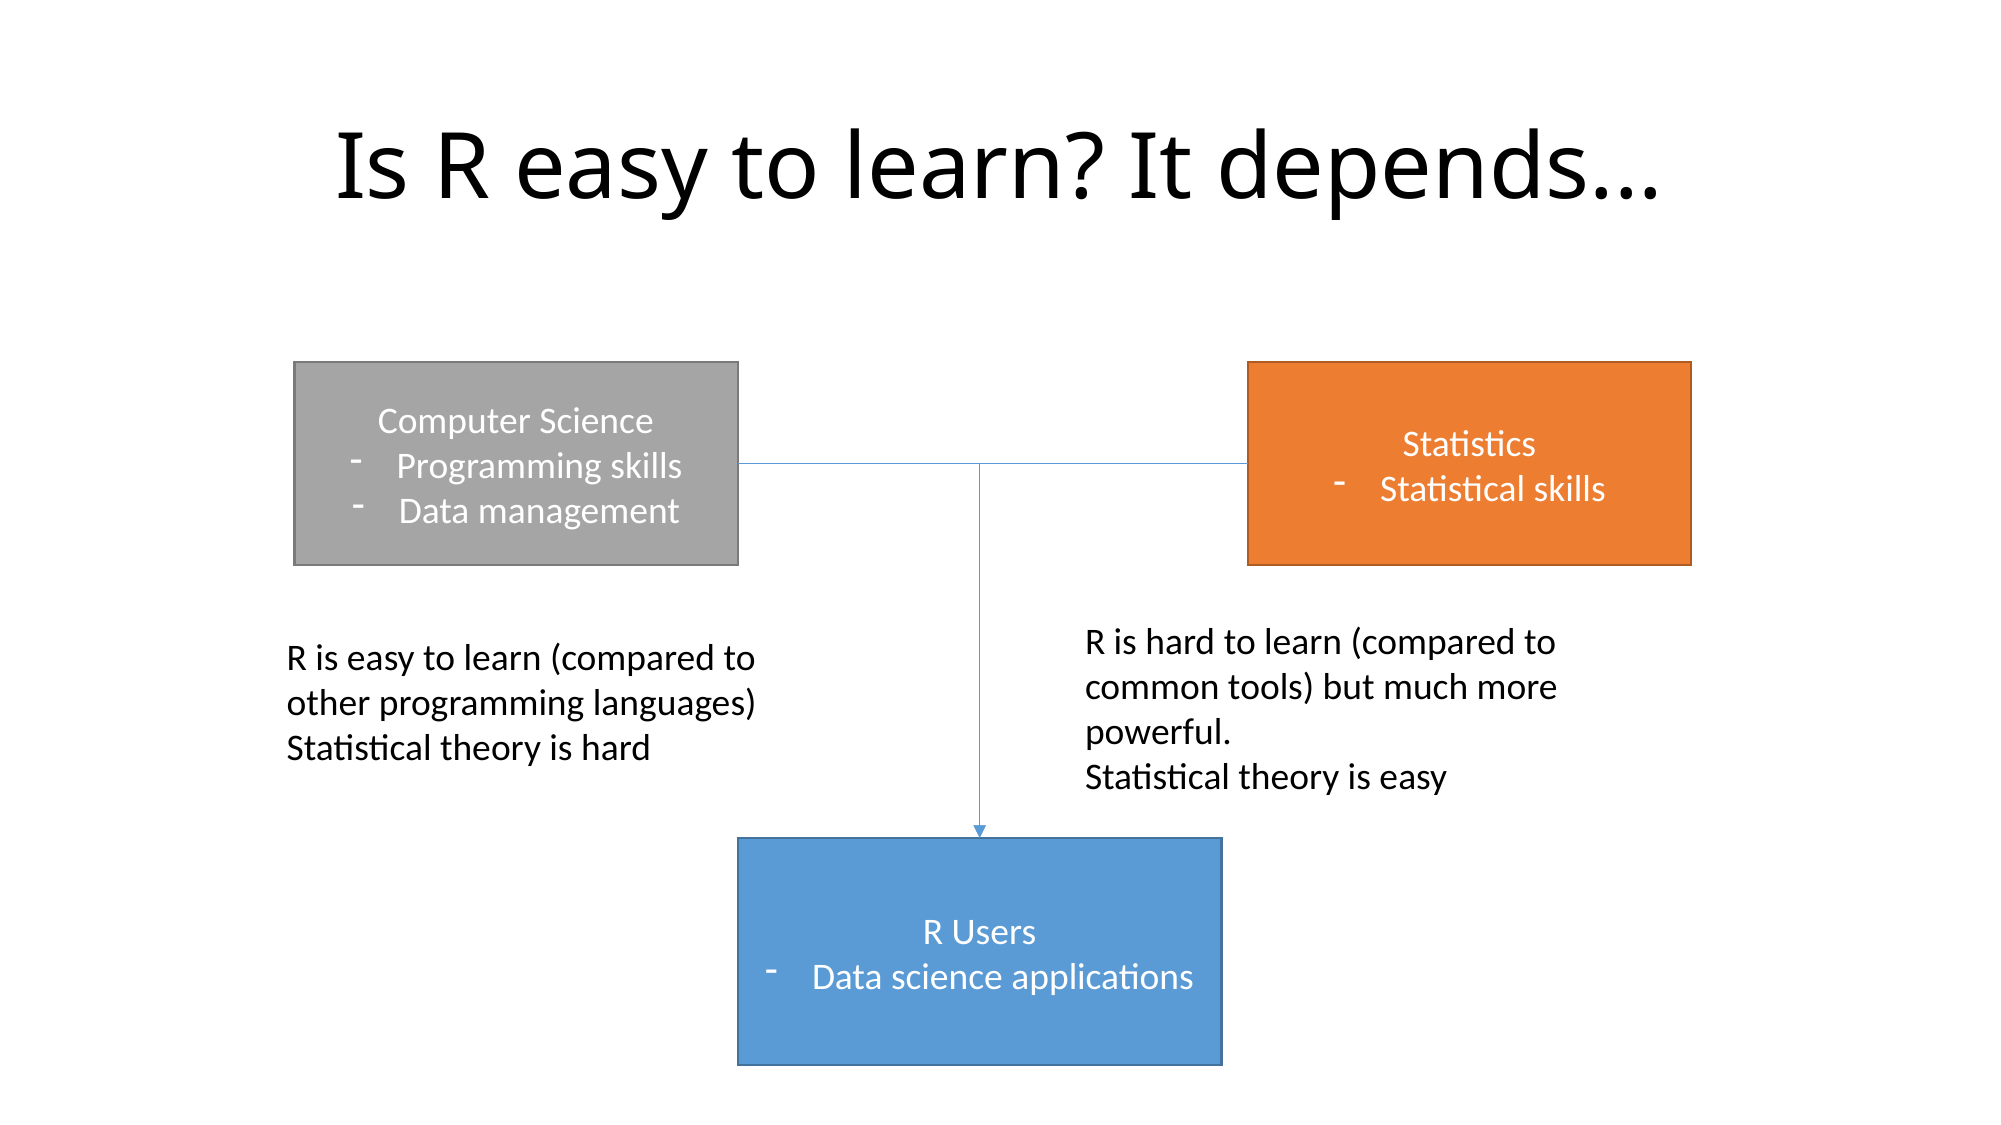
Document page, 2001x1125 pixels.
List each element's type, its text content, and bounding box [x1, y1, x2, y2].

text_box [979, 463, 1248, 838]
text_box R is hard to learn (compared to common tools) but much more powerful. Statistical theory is easy [1248, 609, 1692, 804]
text_box R is easy to learn (compared to other programming languages) Statistical theory is hard [271, 625, 737, 776]
title Is R easy to learn? It depends... [137, 59, 1863, 278]
text_box Statistics Statistical skills [1247, 361, 1692, 566]
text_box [737, 463, 979, 838]
text_box R Users Data science applications [737, 838, 1223, 1066]
text_box Computer Science Programming skills Data management [293, 361, 739, 566]
